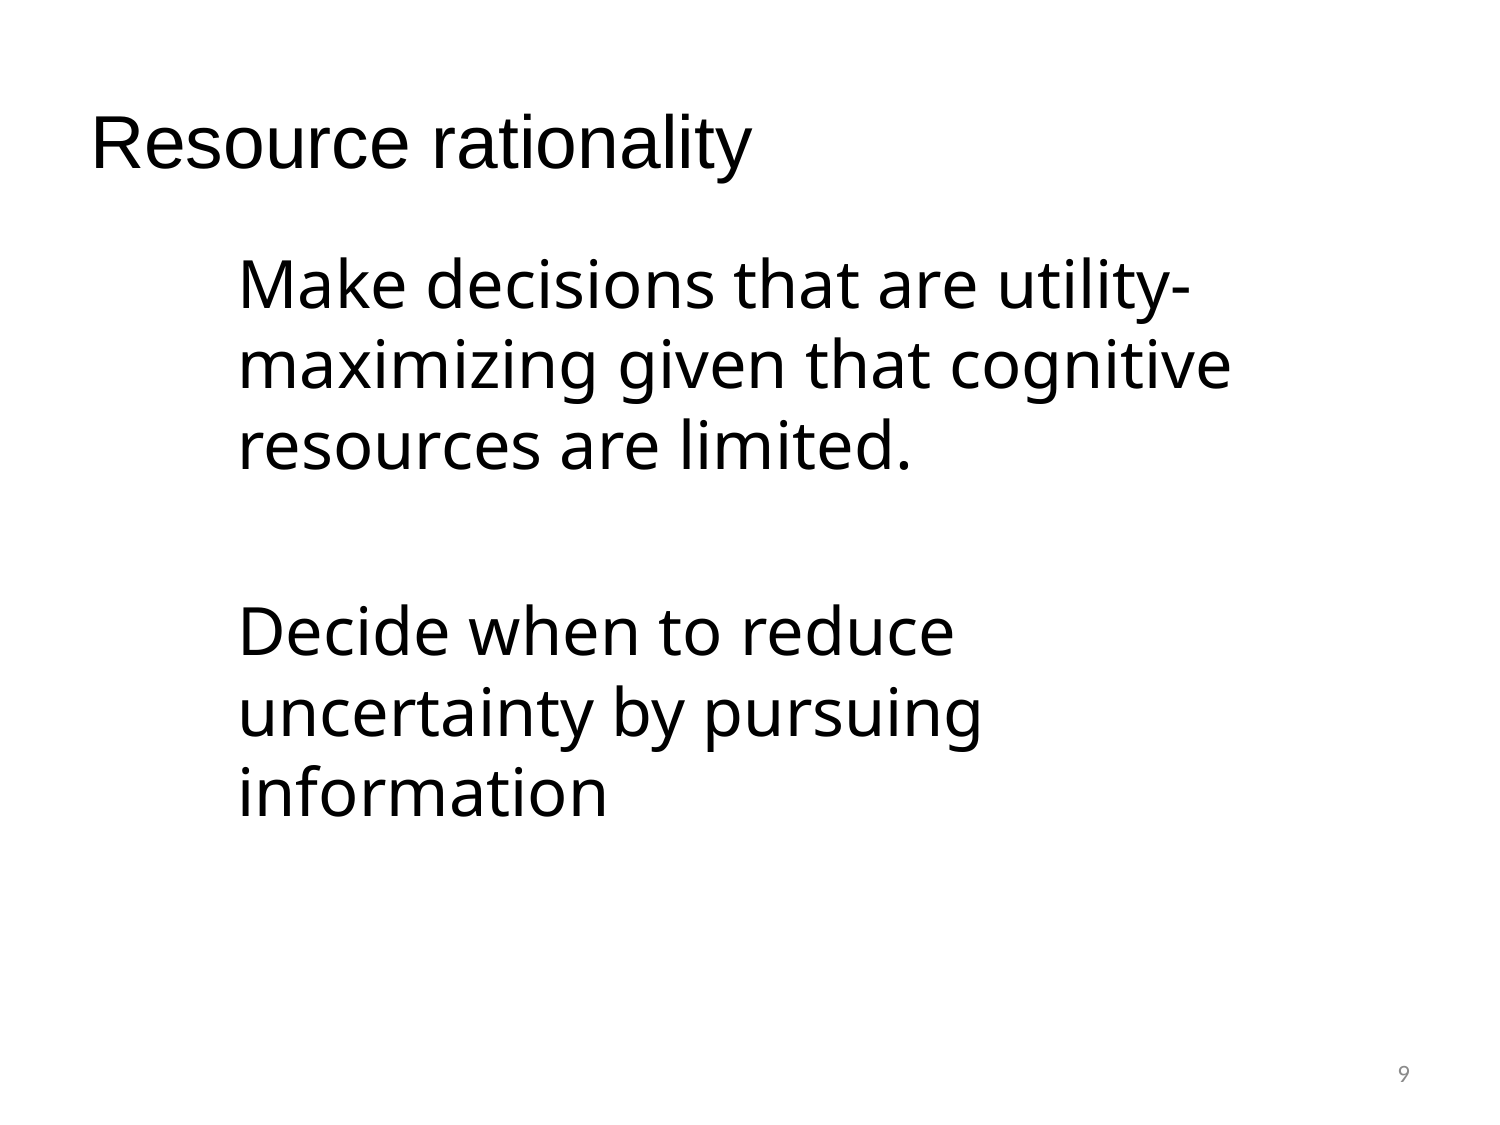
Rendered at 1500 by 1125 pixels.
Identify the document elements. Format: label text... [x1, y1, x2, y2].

text_box Make decisions that are utility-maximizing given that cognitive resources are limited. Decide when to reduce uncertainty by pursuing information [222, 234, 1313, 978]
title Resource rationality [75, 45, 1425, 233]
slide_number 9 [1074, 1042, 1425, 1103]
